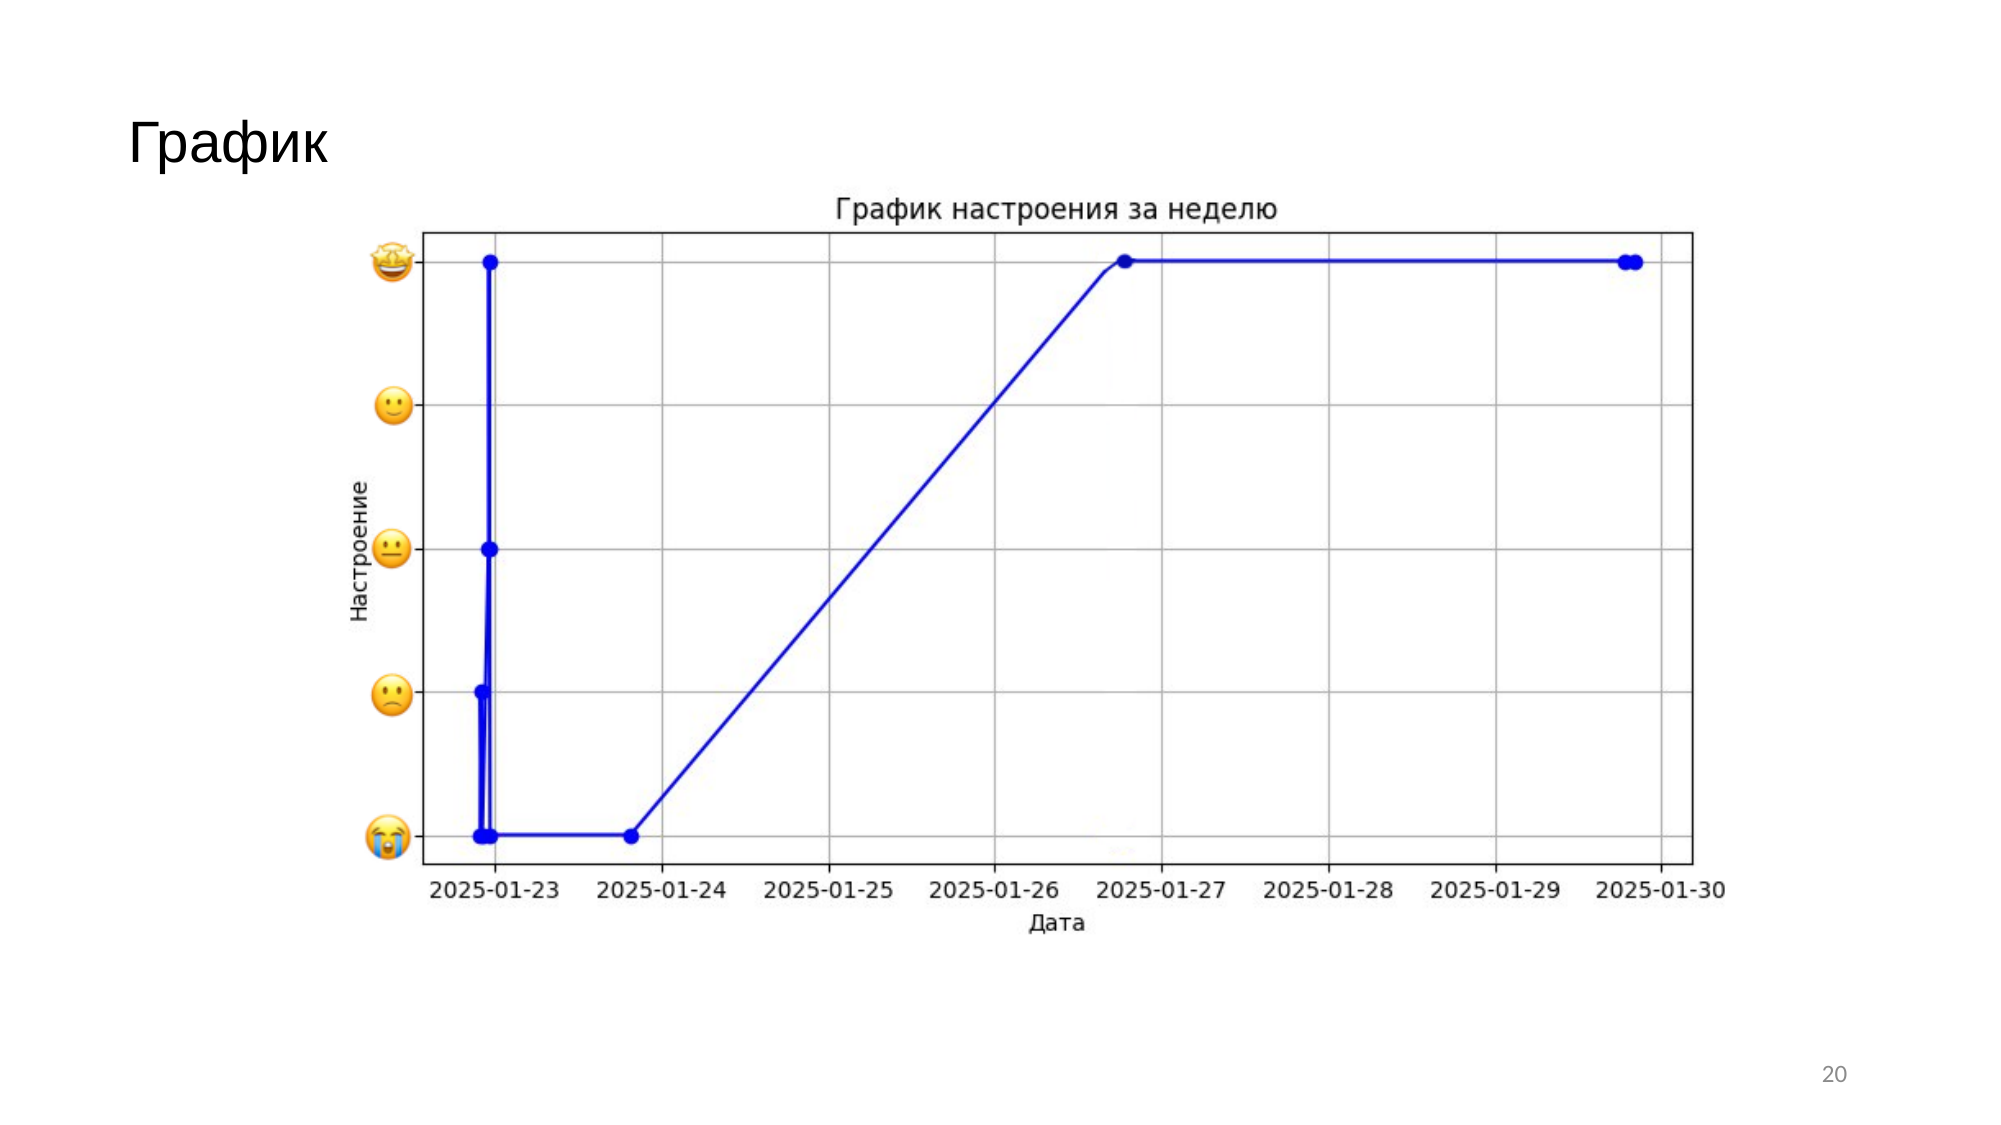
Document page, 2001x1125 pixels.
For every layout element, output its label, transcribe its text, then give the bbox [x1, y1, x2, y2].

slide_number 20 [1412, 1042, 1863, 1103]
title График [113, 38, 761, 248]
picture [218, 134, 1856, 954]
